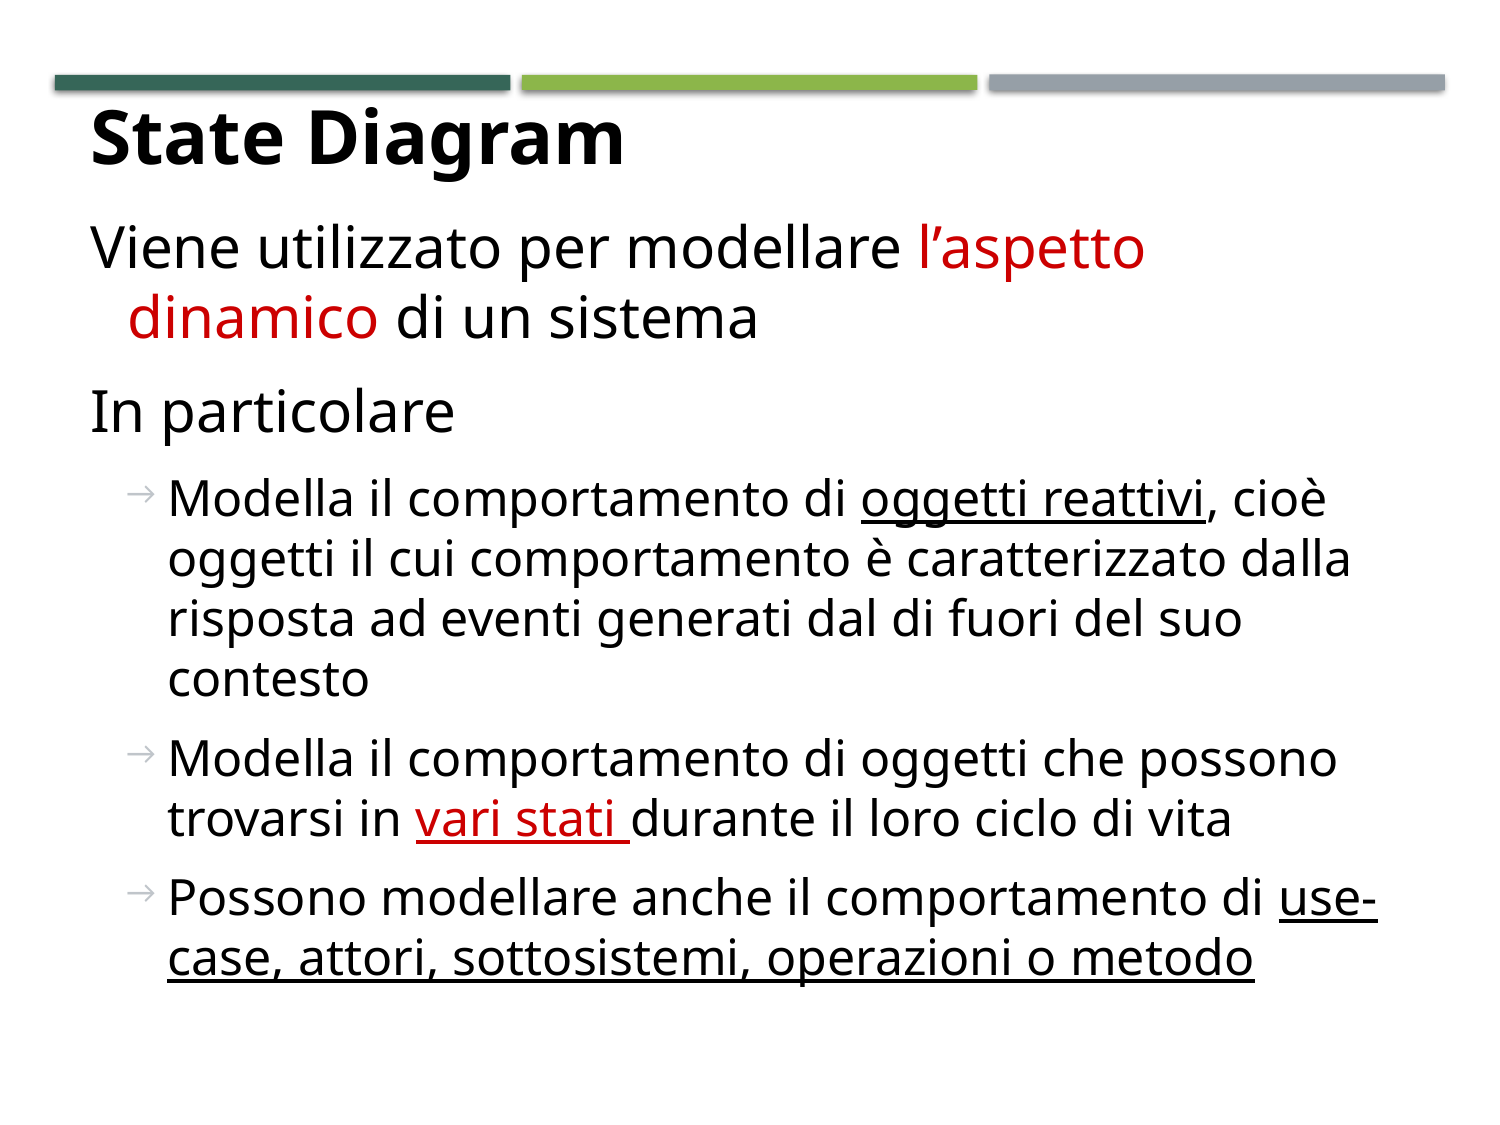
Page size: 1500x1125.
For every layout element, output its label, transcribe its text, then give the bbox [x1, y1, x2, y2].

list Viene utilizzato per modellare l’aspetto dinamico di un sistema In particolare Modella il comportamento di oggetti reattivi, cioè oggetti il cui comportamento è caratterizzato dalla risposta ad eventi generati dal di fuori del suo contesto Modella il comportamento di oggetti che possono trovarsi in vari stati durante il loro ciclo di vita Possono modellare anche il comportamento di use-case, attori, sottosistemi, operazioni o metodo [75, 199, 1418, 997]
title State Diagram [75, 70, 1418, 188]
